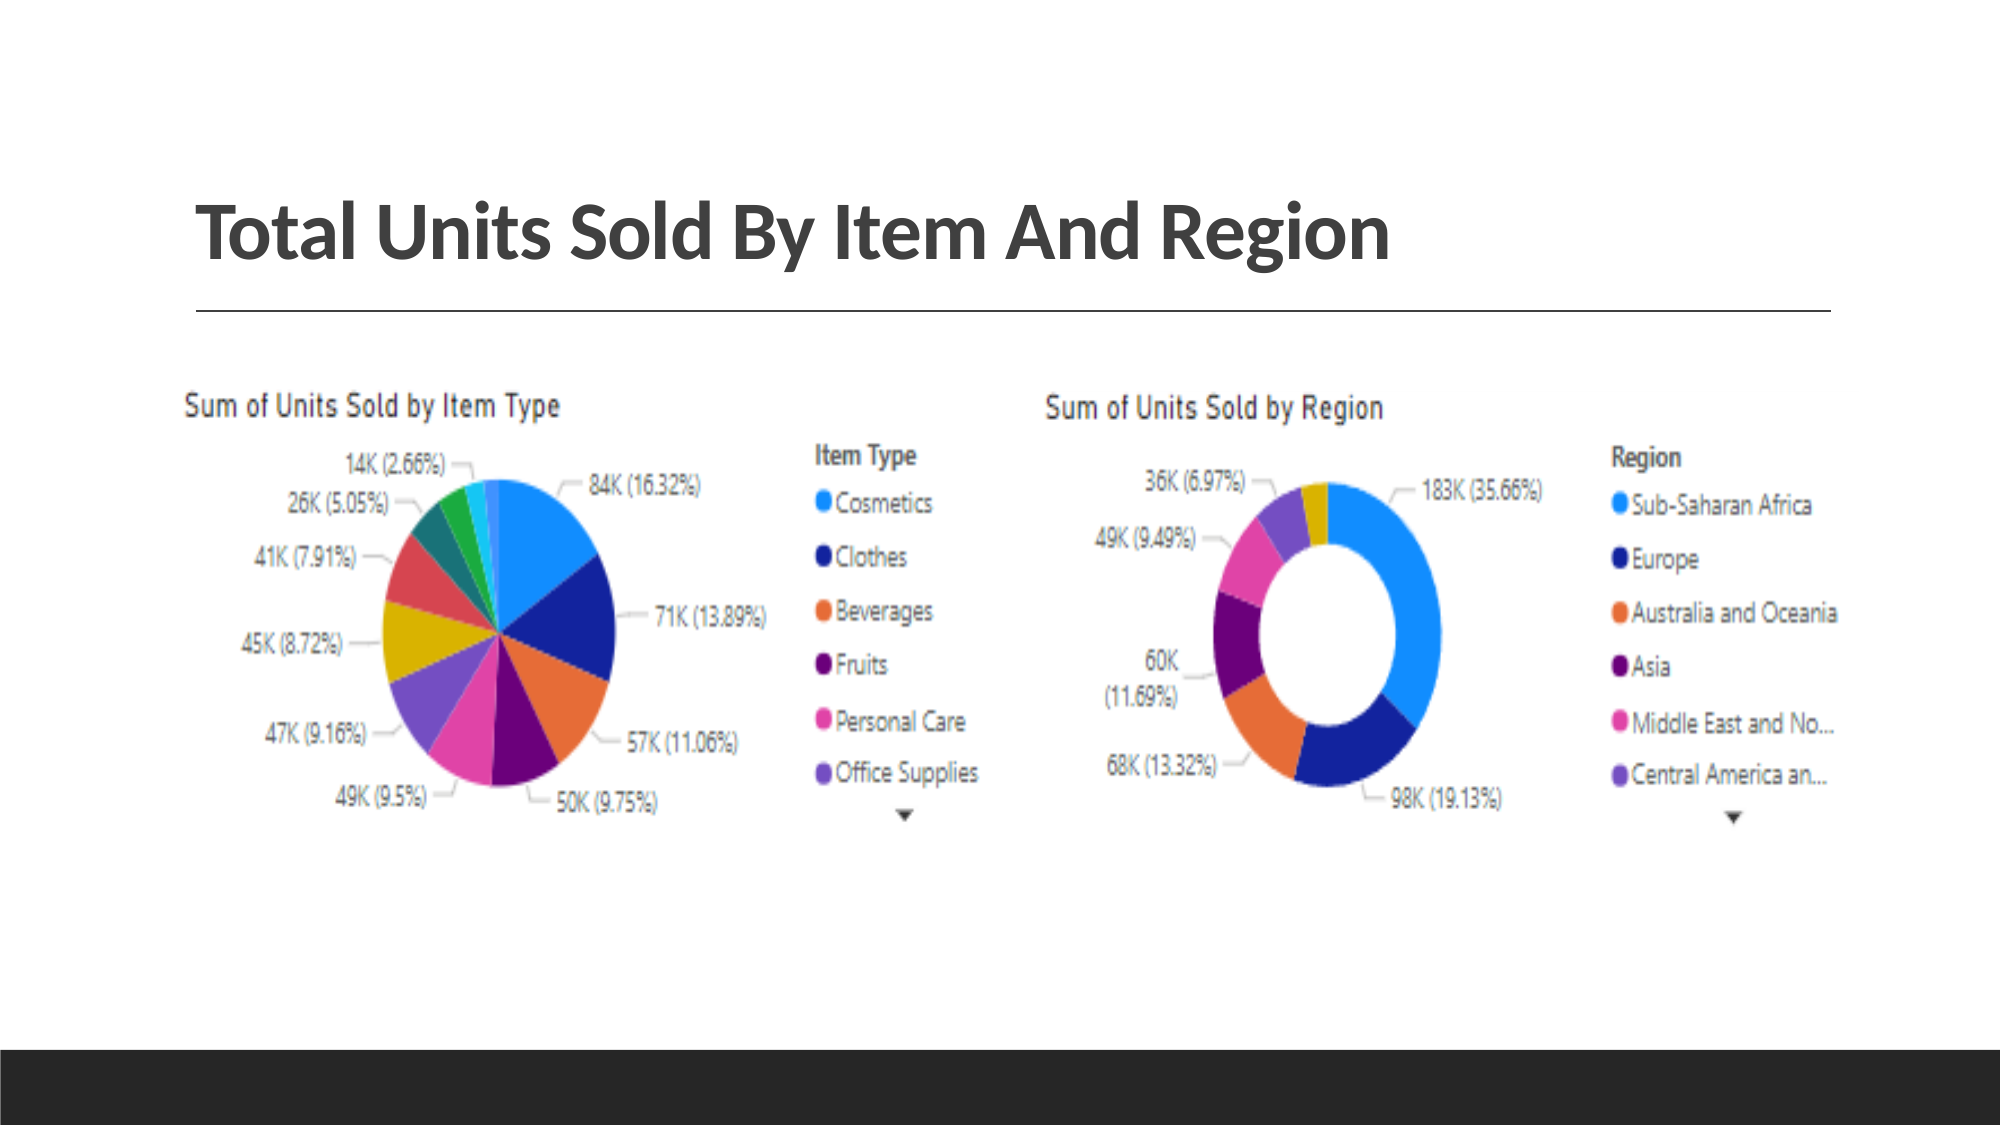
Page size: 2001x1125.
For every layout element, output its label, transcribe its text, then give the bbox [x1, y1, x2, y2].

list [179, 387, 998, 841]
title Total Units Sold By Item And Region [180, 47, 1830, 285]
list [1040, 389, 1860, 840]
